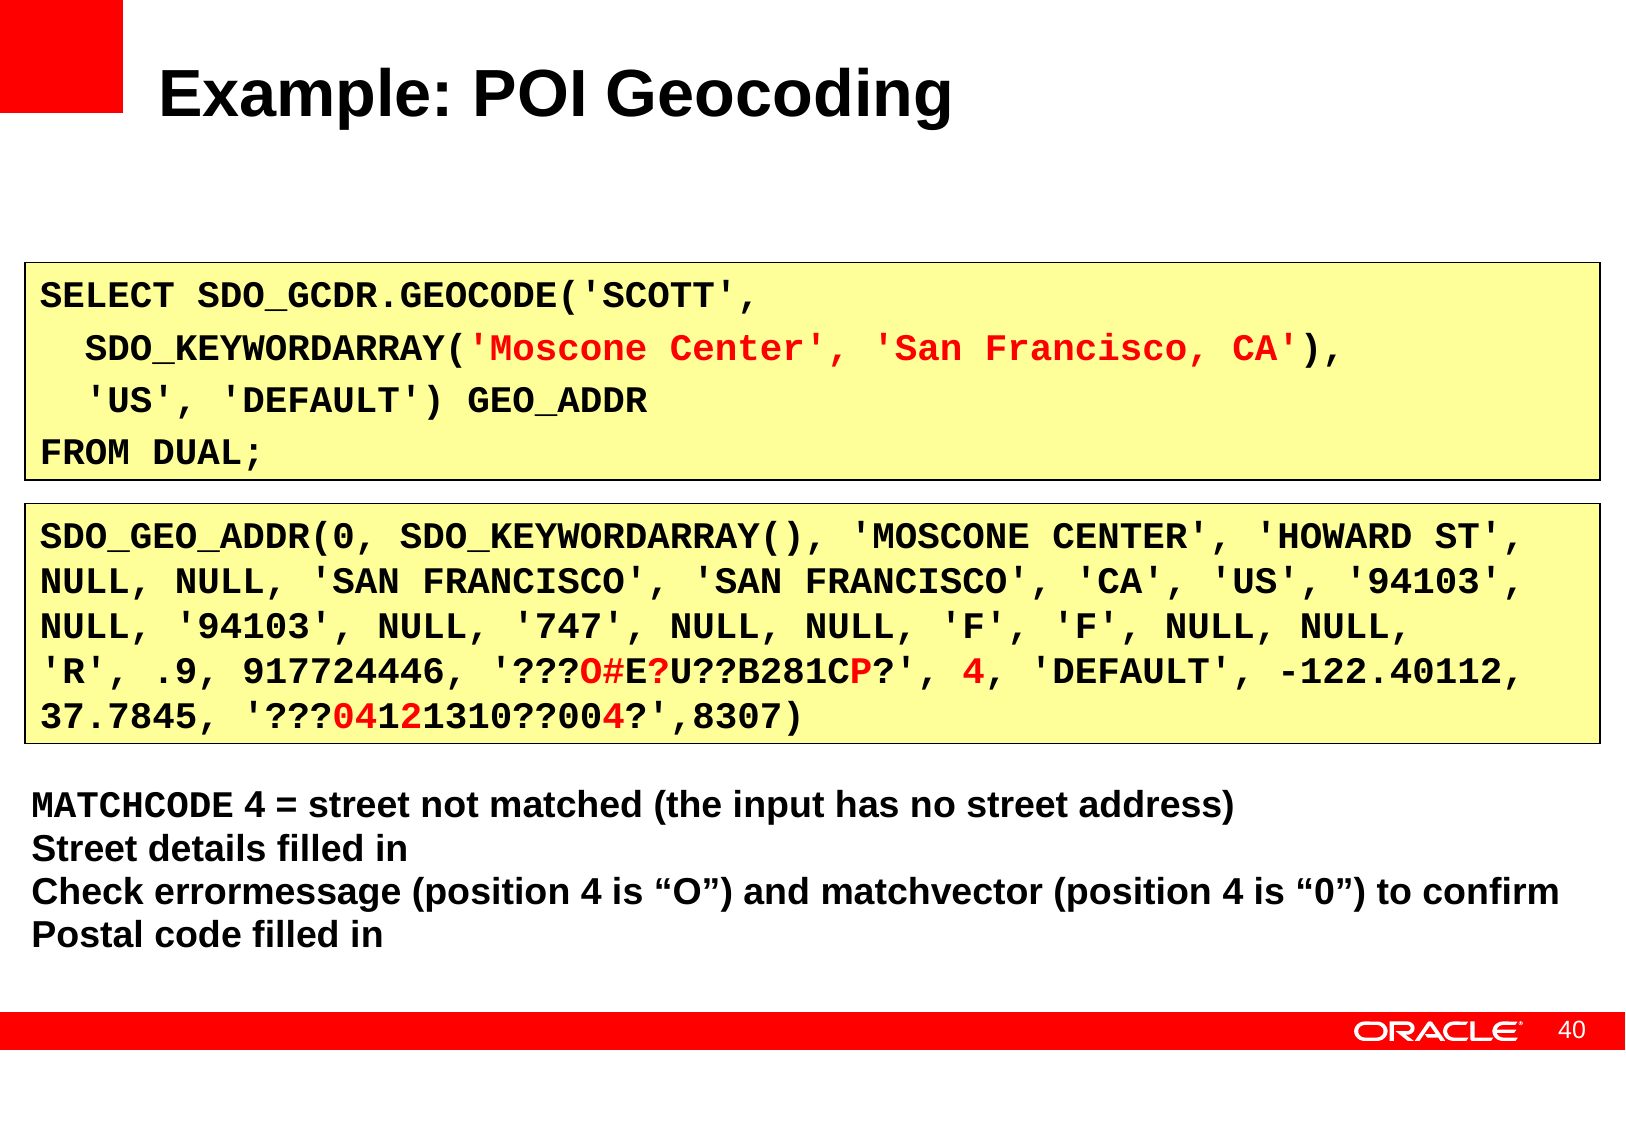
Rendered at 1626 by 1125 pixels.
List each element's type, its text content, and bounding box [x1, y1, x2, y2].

text_box MATCHCODE 4 = street not matched (the input has no street address) Street details filled in Check errormessage (position 4 is “O”) and matchvector (position 4 is “0”) to confirm Postal code filled in [29, 786, 1564, 958]
title Example: POI Geocoding [157, 49, 1506, 205]
picture [0, 1012, 1625, 1050]
text_box SELECT SDO_GCDR.GEOCODE('SCOTT', SDO_KEYWORDARRAY('Moscone Center', 'San Francisco, CA'), 'US', 'DEFAULT') GEO_ADDR FROM DUAL; [24, 262, 1600, 481]
picture [0, 0, 123, 113]
text_box SDO_GEO_ADDR(0, SDO_KEYWORDARRAY(), 'MOSCONE CENTER', 'HOWARD ST', NULL, NULL, 'SAN FRANCISCO', 'SAN FRANCISCO', 'CA', 'US', '94103', NULL, '94103', NULL, '747', NULL, NULL, 'F', 'F', NULL, NULL, 'R', .9, 917724446, '???O#E?U??B281CP?', 4, 'DEFAULT', -122.40112, 37.7845, '???04121310??004?',8307) [24, 503, 1600, 744]
